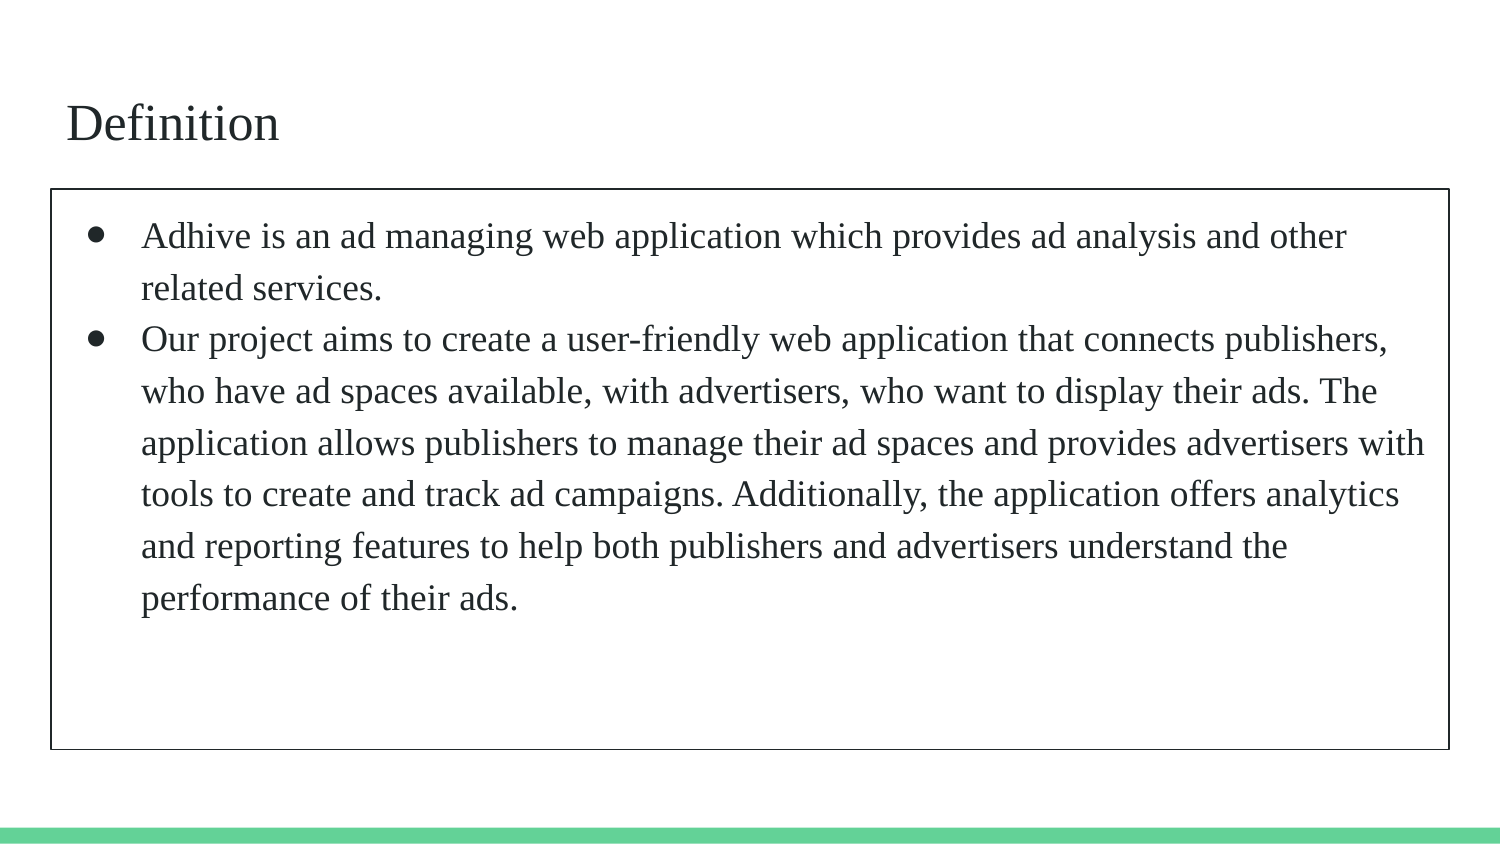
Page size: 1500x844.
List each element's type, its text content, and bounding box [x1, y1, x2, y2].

list Adhive is an ad managing web application which provides ad analysis and other related services. Our project aims to create a user-friendly web application that connects publishers, who have ad spaces available, with advertisers, who want to display their ads. The application allows publishers to manage their ad spaces and provides advertisers with tools to create and track ad campaigns. Additionally, the application offers analytics and reporting features to help both publishers and advertisers understand the performance of their ads. [50, 188, 1450, 750]
title Definition [50, 72, 1450, 168]
